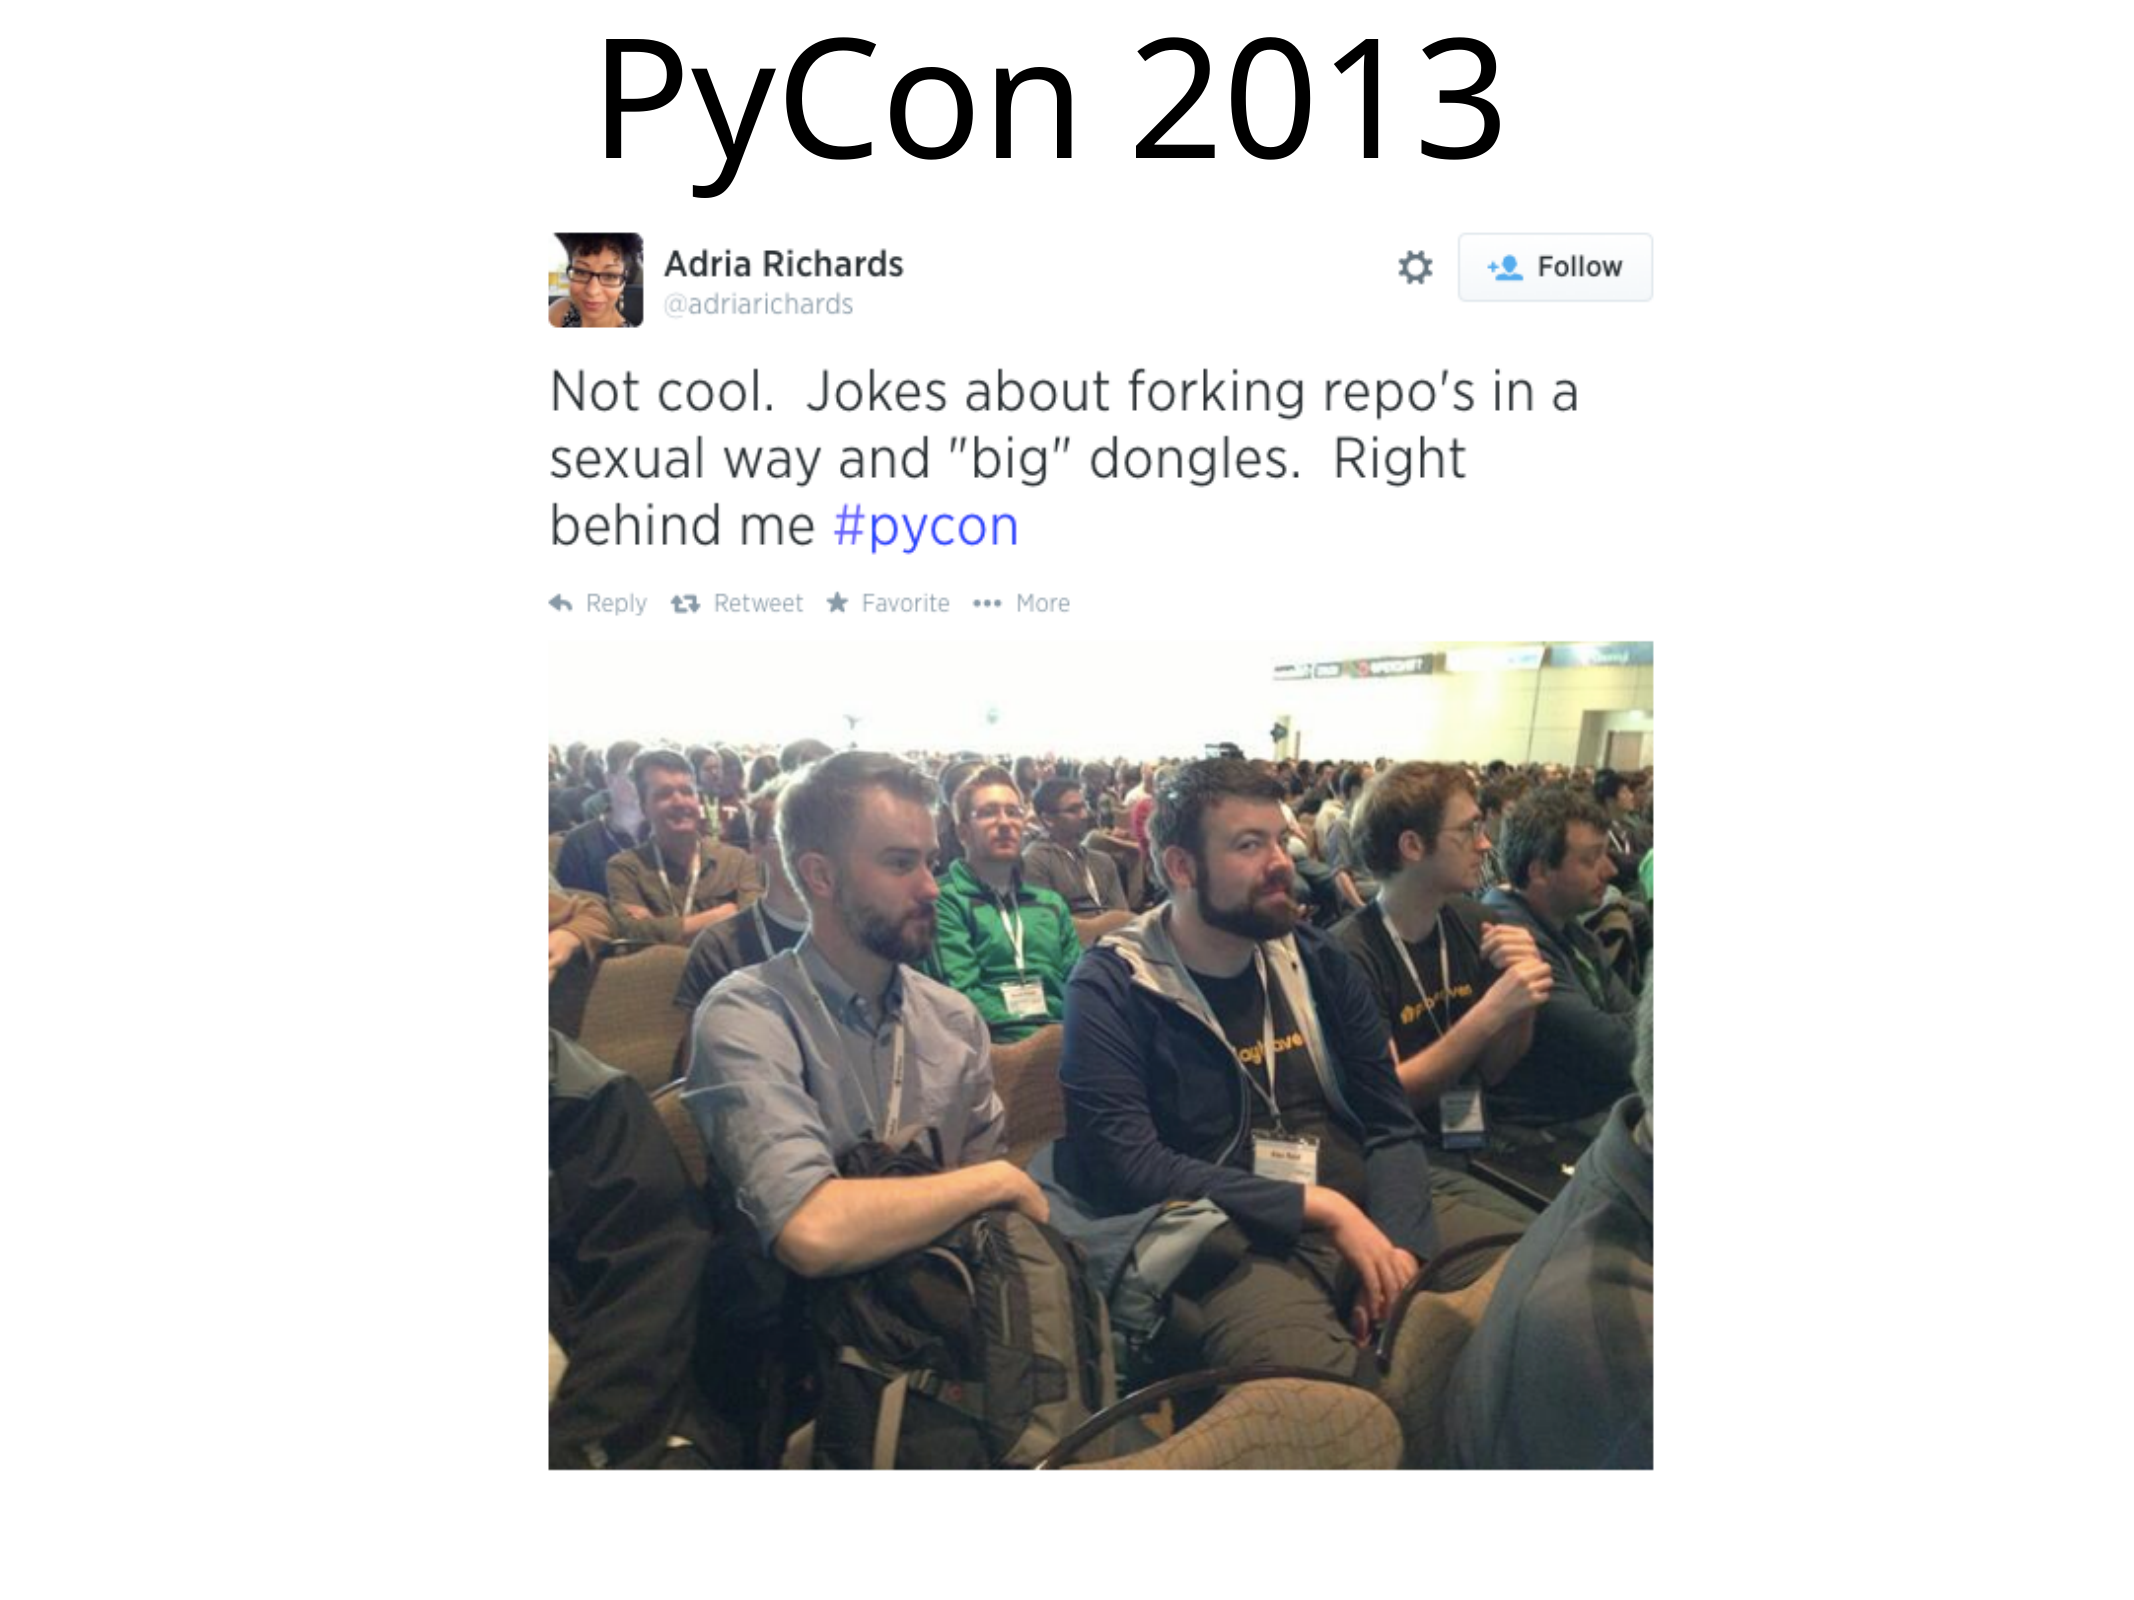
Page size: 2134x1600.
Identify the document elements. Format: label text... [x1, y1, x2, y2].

title PyCon 2013 [192, 0, 1910, 363]
picture [477, 180, 1711, 1504]
